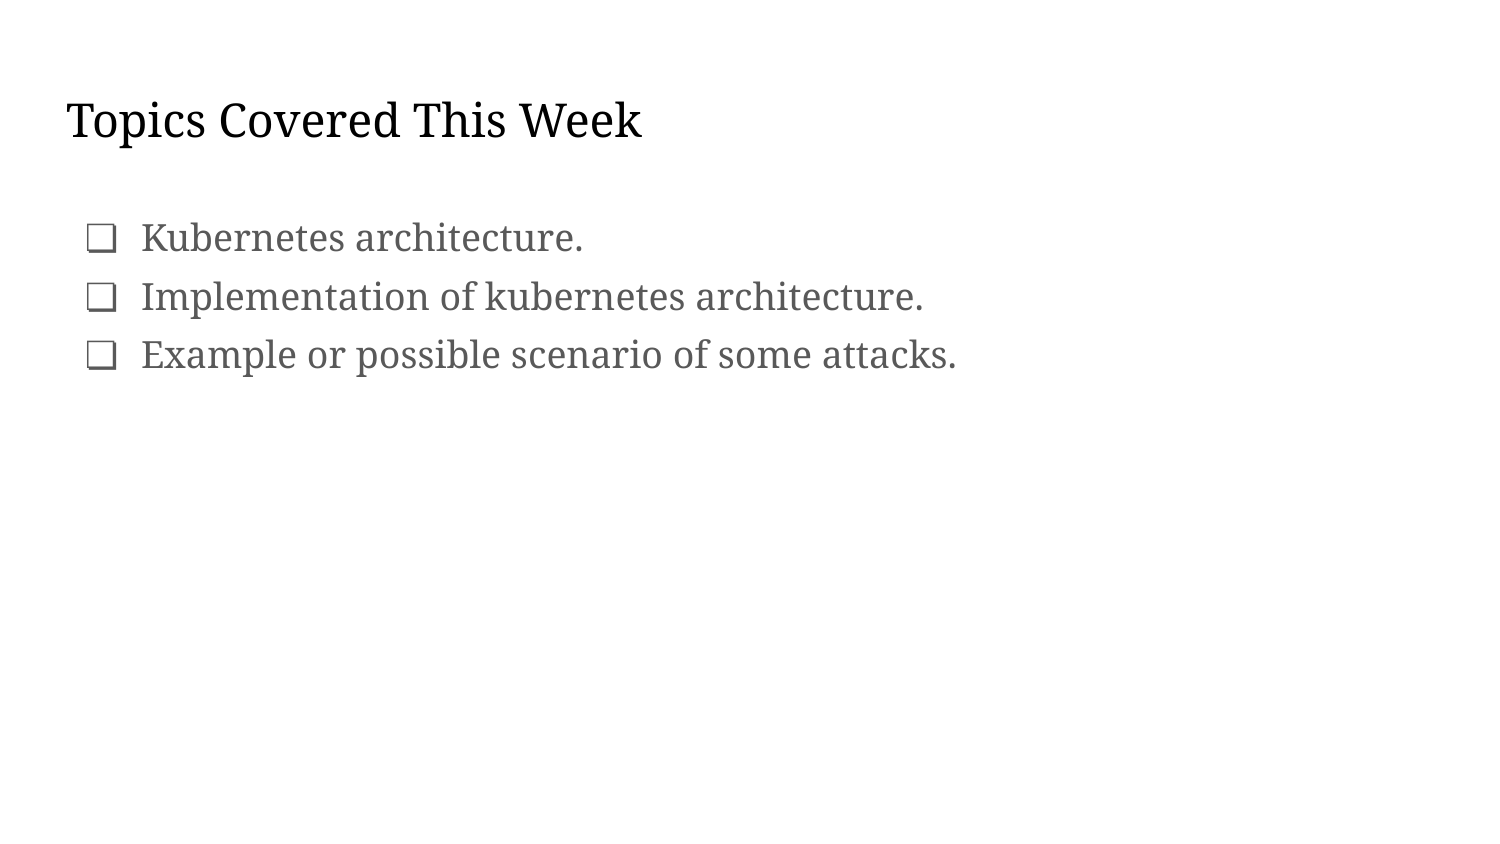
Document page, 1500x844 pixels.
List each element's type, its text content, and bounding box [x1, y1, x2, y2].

title Topics Covered This Week [51, 72, 1449, 167]
list Kubernetes architecture. Implementation of kubernetes architecture. Example or possible scenario of some attacks. [51, 189, 1449, 750]
